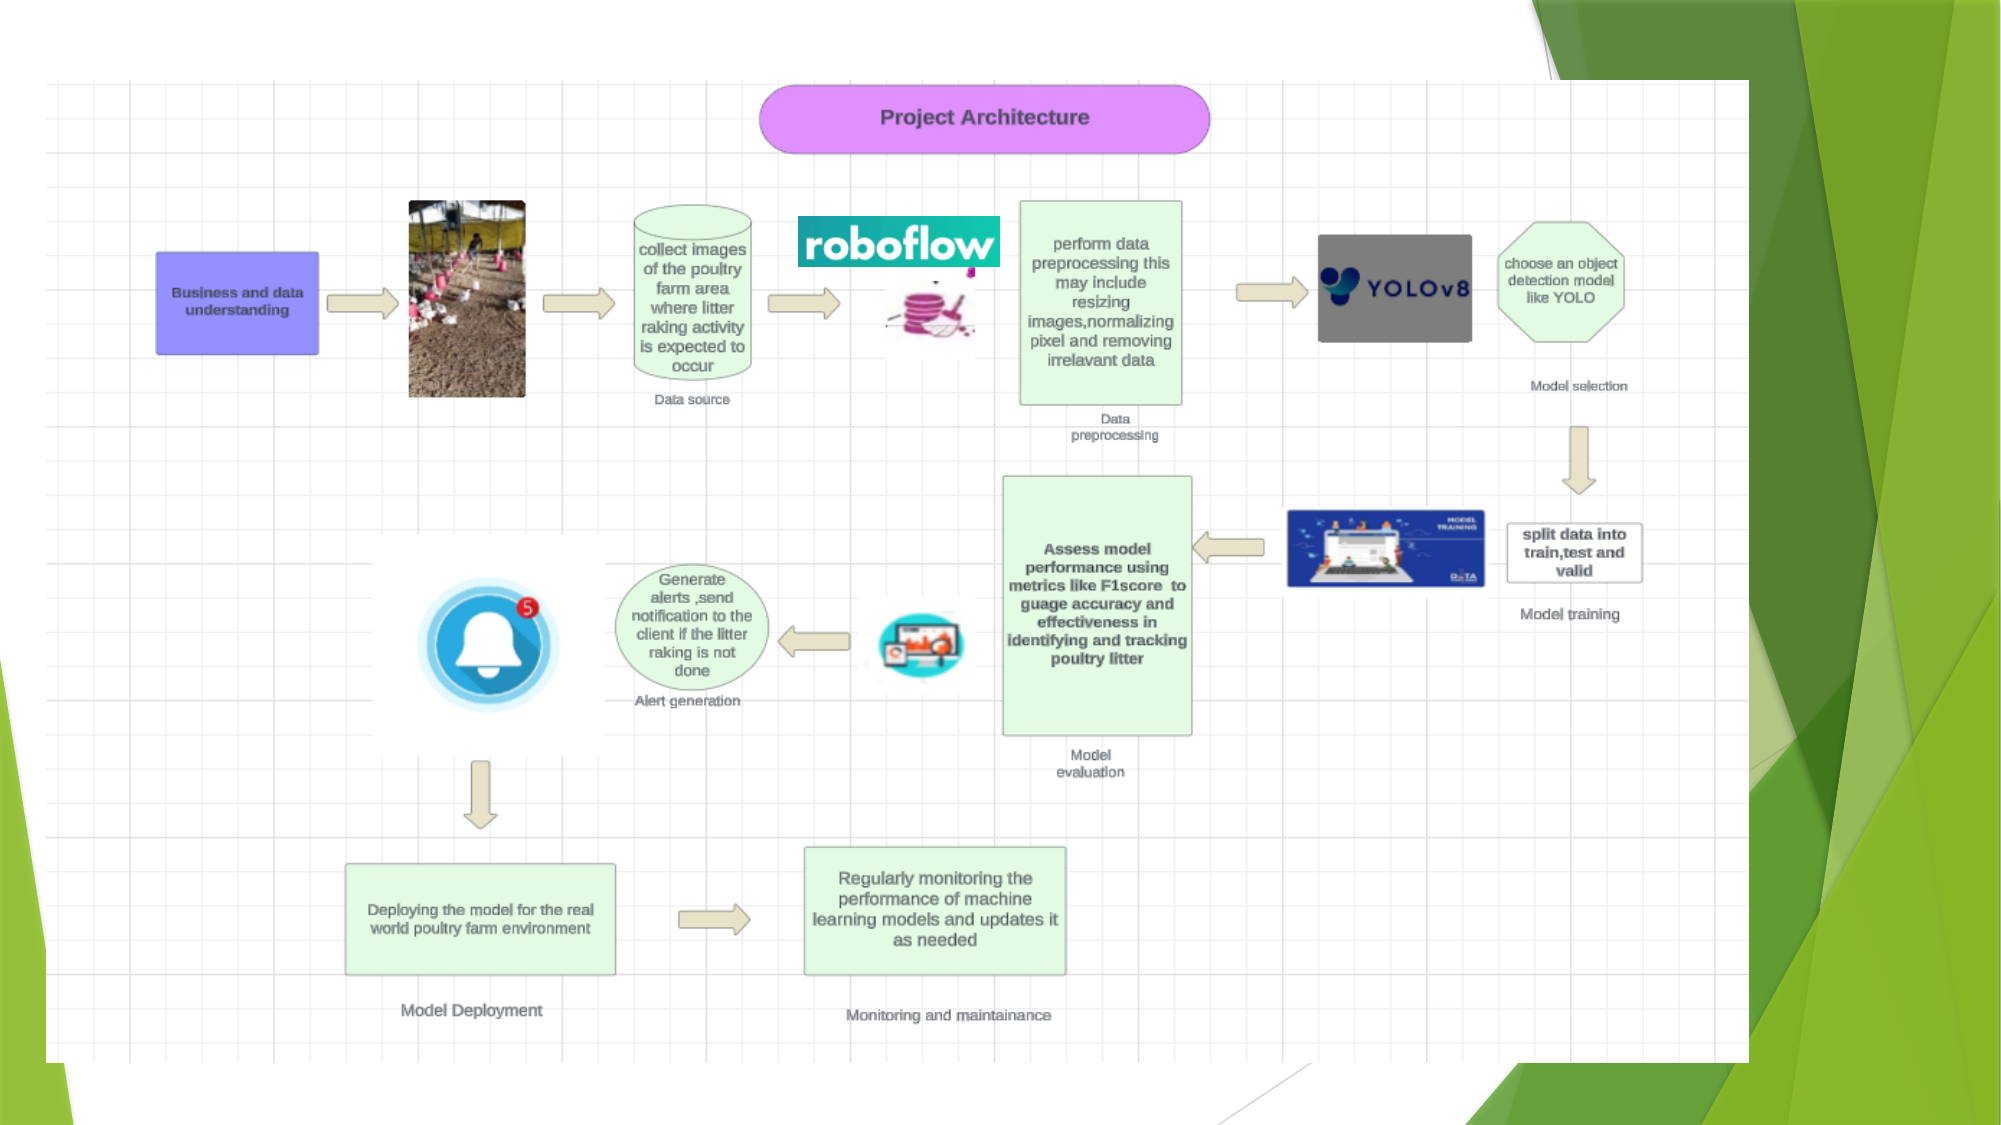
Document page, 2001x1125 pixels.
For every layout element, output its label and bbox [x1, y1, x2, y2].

picture [798, 216, 1001, 268]
list [46, 80, 1749, 1064]
